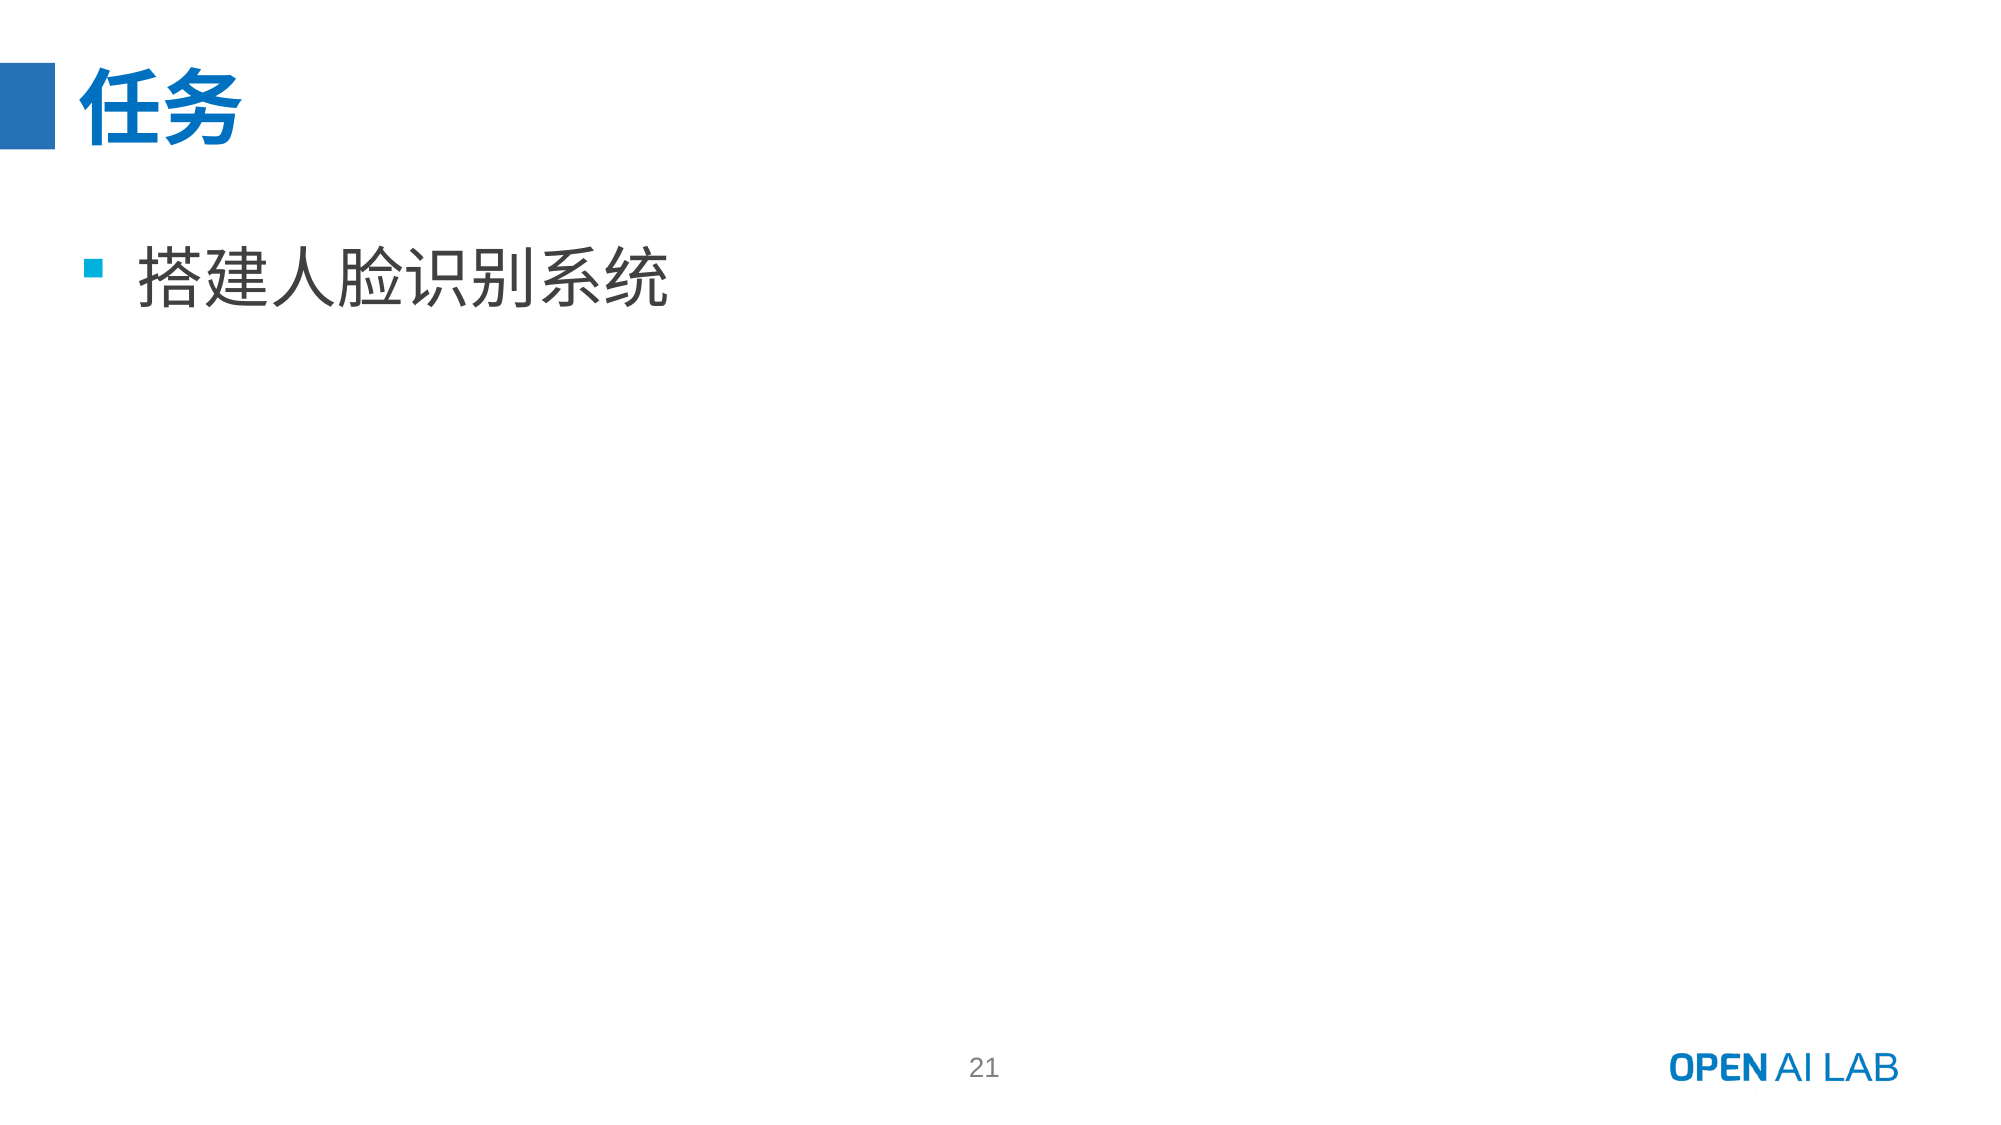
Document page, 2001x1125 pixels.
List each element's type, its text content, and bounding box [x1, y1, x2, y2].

text_box [0, 59, 58, 153]
list 搭建人脸识别系统 [79, 236, 1910, 1004]
picture [1657, 1033, 1910, 1102]
title 任务 [78, 55, 1910, 150]
